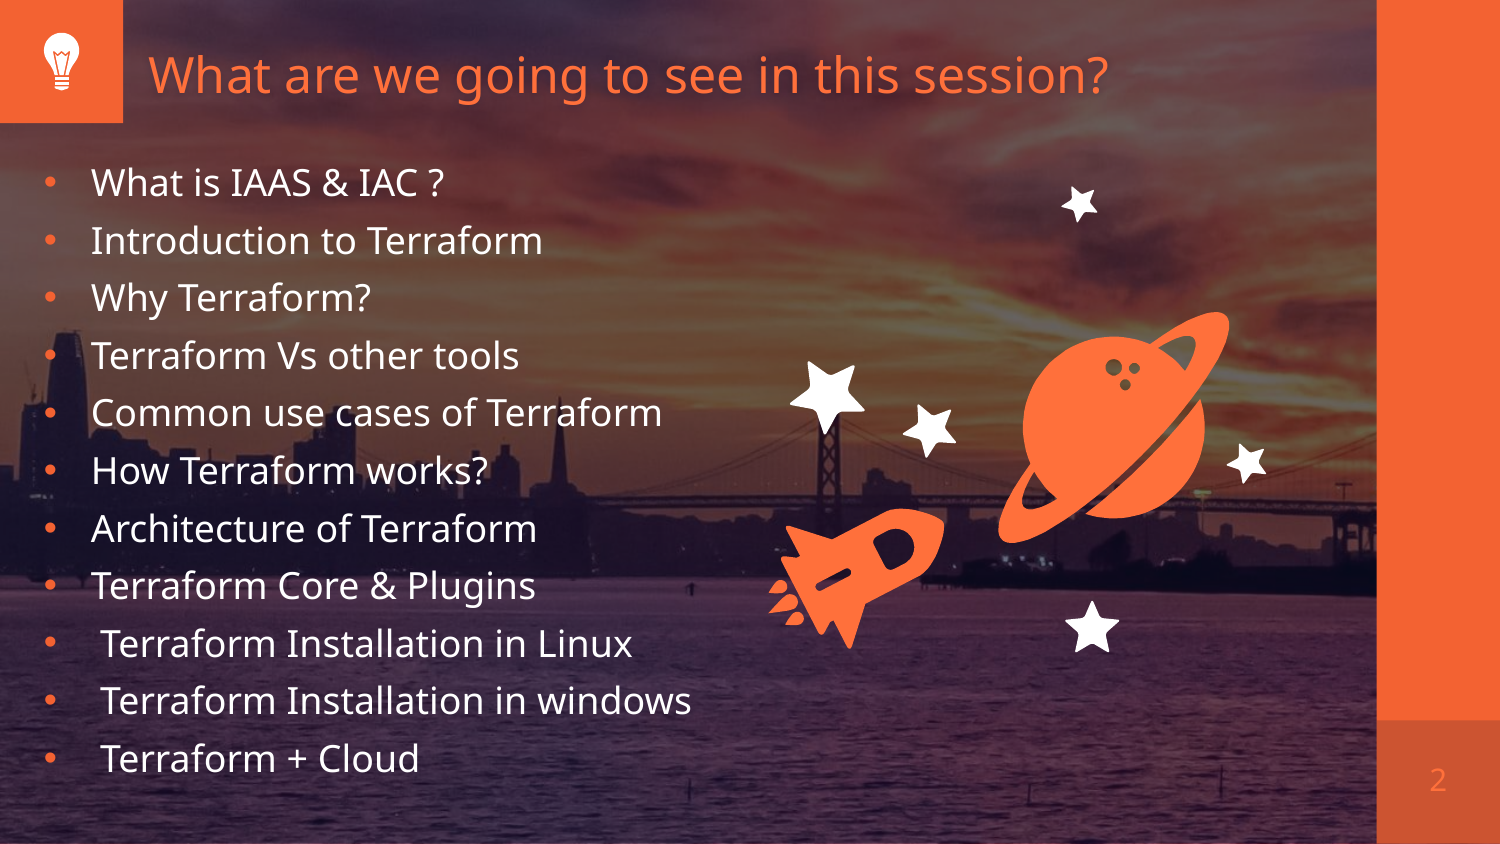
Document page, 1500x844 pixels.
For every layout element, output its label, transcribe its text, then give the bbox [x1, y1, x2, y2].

text_box [1234, 443, 1267, 484]
subtitle What is IAAS & IAC ? Introduction to Terraform Why Terraform? Terraform Vs other tools Common use cases of Terraform How Terraform works? Architecture of Terraform Terraform Core & Plugins Terraform Installation in Linux Terraform Installation in windows Terraform + Cloud [43, 159, 768, 824]
title What are we going to see in this session? [148, 33, 1139, 105]
picture [768, 489, 935, 592]
text_box [1065, 600, 1120, 653]
text_box [789, 361, 865, 435]
slide_number 2 [1376, 720, 1500, 844]
picture [991, 308, 1236, 553]
text_box [902, 404, 956, 458]
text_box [43, 32, 80, 91]
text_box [998, 311, 1230, 544]
picture [768, 560, 935, 657]
text_box [1061, 186, 1098, 223]
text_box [775, 493, 929, 647]
